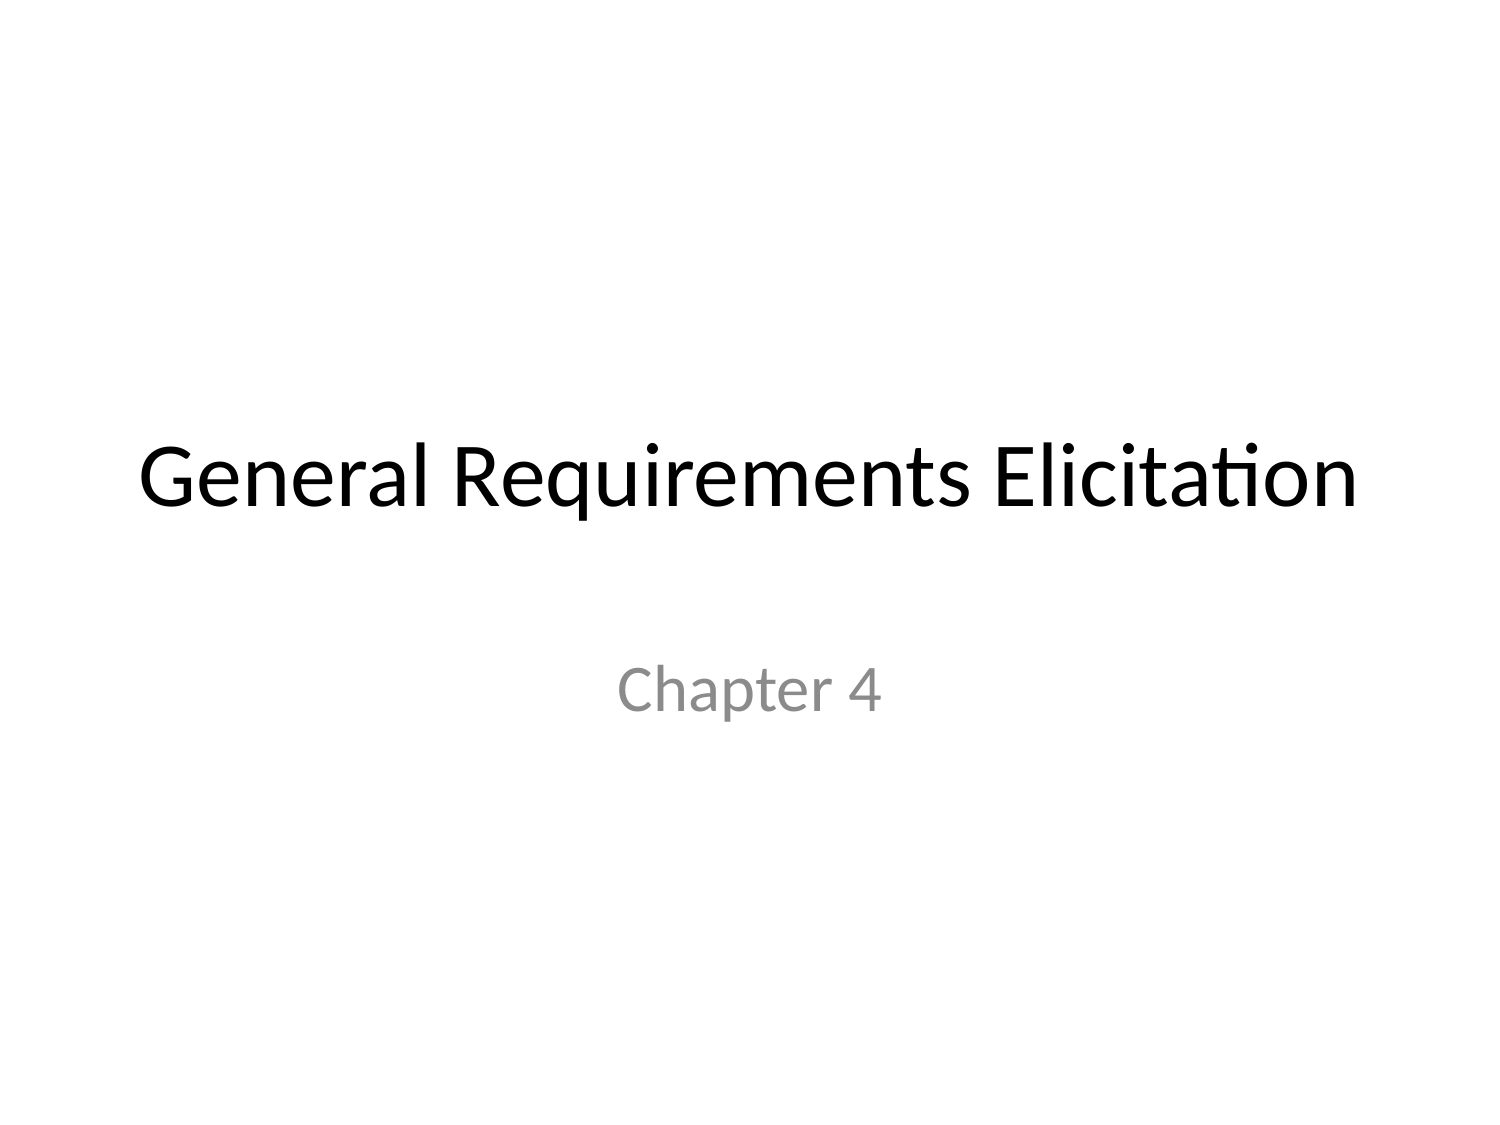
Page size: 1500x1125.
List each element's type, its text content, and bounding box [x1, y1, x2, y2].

subtitle Chapter 4 [225, 637, 1275, 925]
title General Requirements Elicitation [112, 349, 1388, 591]
